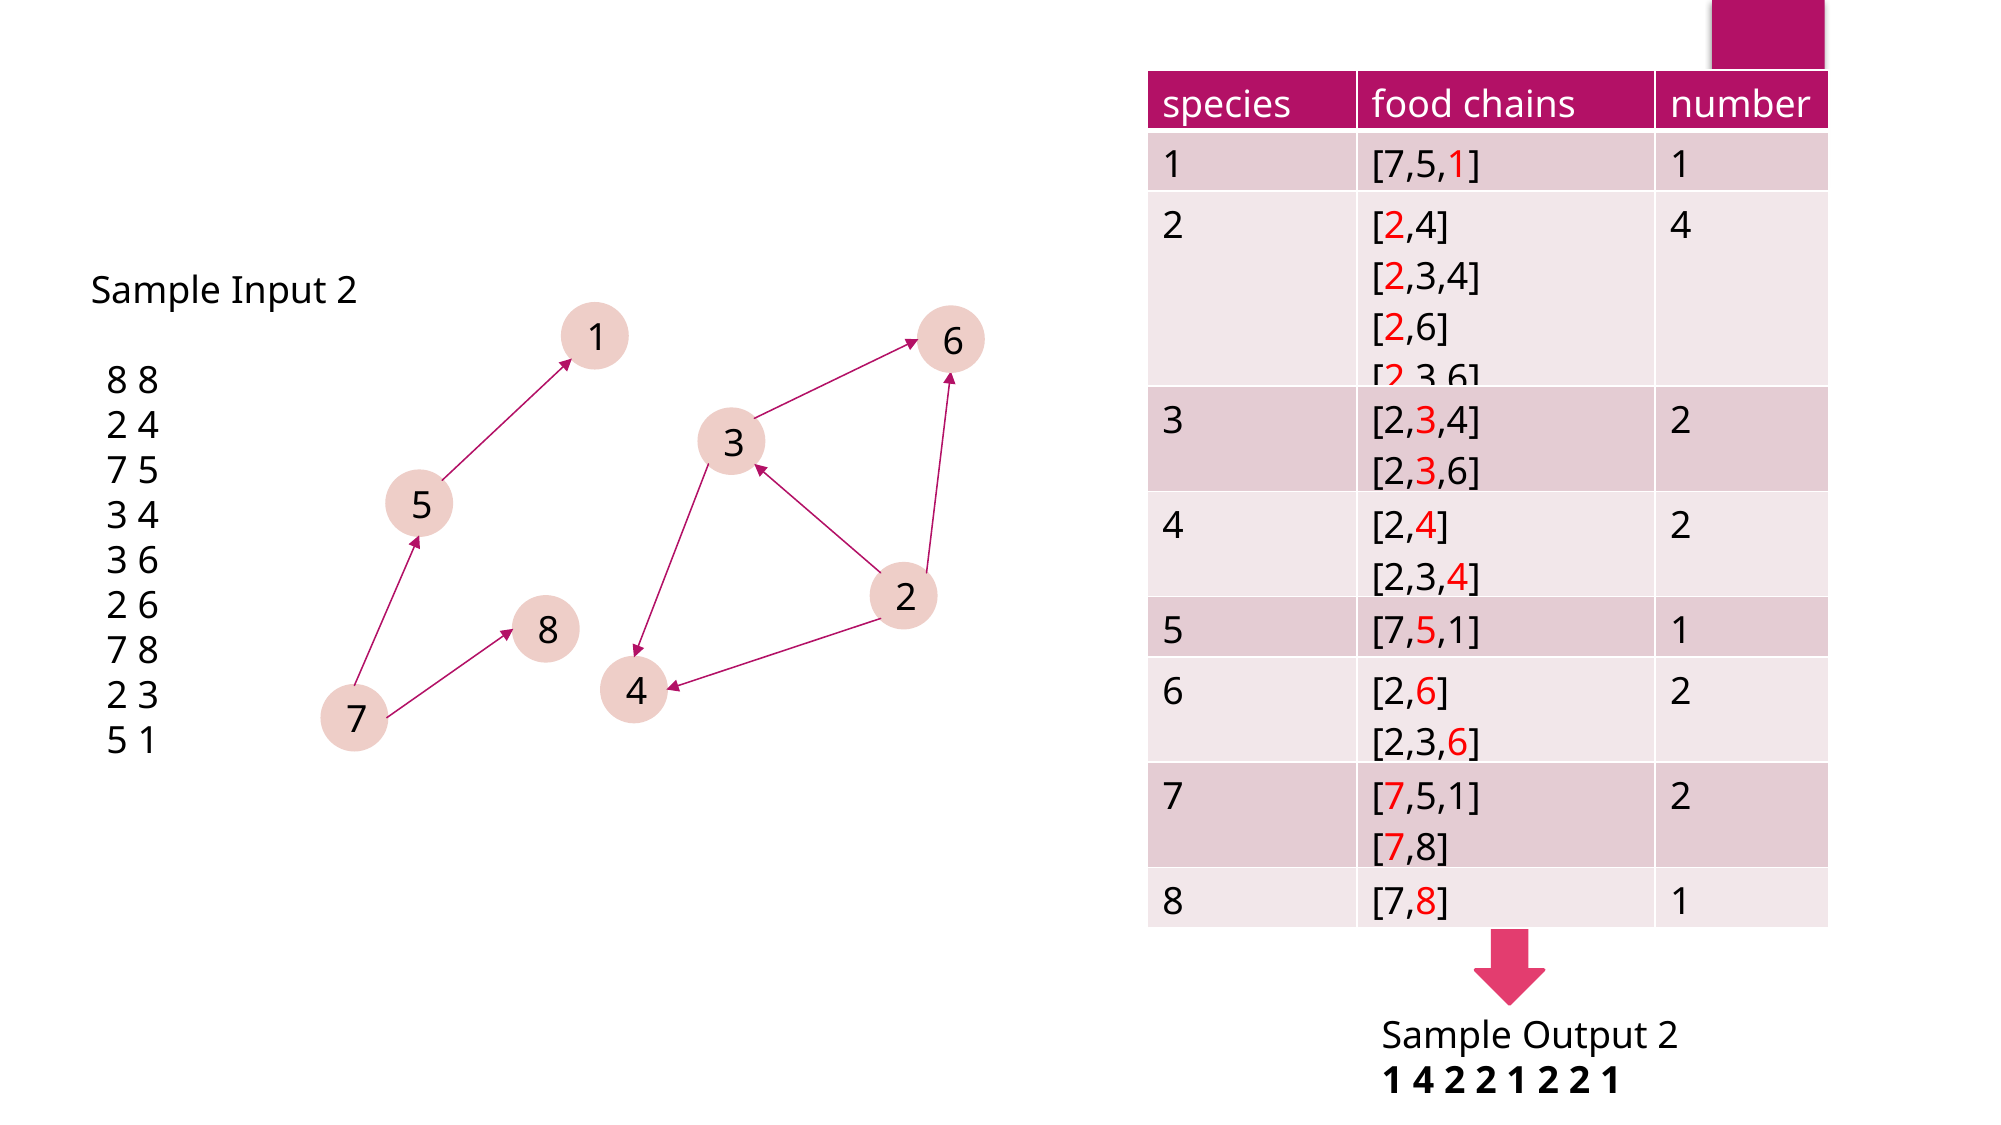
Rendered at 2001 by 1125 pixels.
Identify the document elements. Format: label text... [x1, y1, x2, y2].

table_cell [2,4] [2,3,4] [1358, 492, 1654, 596]
text_box 3 [697, 407, 766, 475]
table_cell [7,8] [1358, 868, 1654, 927]
table_cell 1 [1656, 133, 1828, 190]
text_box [754, 463, 881, 574]
text_box 8 [511, 595, 580, 663]
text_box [754, 338, 919, 419]
table_cell [7,5,1] [1358, 597, 1654, 656]
text_box 7 [320, 684, 387, 752]
table_cell 6 [1148, 658, 1356, 761]
table_cell 4 [1148, 492, 1356, 596]
text_box 2 [869, 561, 938, 630]
table_cell 1 [1656, 868, 1828, 927]
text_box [441, 358, 573, 481]
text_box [666, 618, 881, 690]
text_box 4 [600, 656, 667, 724]
table_cell 2 [1656, 763, 1828, 867]
text_box Sample Input 2 [76, 259, 373, 319]
table_cell 2 [1656, 658, 1828, 761]
table_cell [2,3,4] [2,3,6] [1358, 387, 1654, 491]
table_cell [2,4] [2,3,4] [2,6] [2,3,6] [1358, 192, 1654, 385]
table_header number [1656, 71, 1828, 128]
table_cell 8 [1148, 868, 1356, 927]
table_cell 5 [1148, 597, 1356, 656]
text_box [1473, 929, 1546, 1004]
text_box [354, 535, 420, 686]
table_cell [7,5,1] [7,8] [1358, 763, 1654, 867]
text_box 1 [560, 301, 629, 370]
text_box Sample Output 2 1 4 2 2 1 2 2 1 [1366, 1004, 1694, 1109]
text_box 5 [385, 469, 454, 537]
table_cell 1 [1148, 133, 1356, 190]
text_box 8 8 2 4 7 5 3 4 3 6 2 6 7 8 2 3 5 1 [91, 348, 184, 769]
table_cell 2 [1656, 492, 1828, 596]
table_cell [7,5,1] [1358, 133, 1654, 190]
text_box 6 [916, 305, 985, 373]
table_header food chains [1358, 71, 1654, 128]
table_header species [1148, 71, 1356, 128]
table_cell 3 [1148, 387, 1356, 491]
table_cell 7 [1148, 763, 1356, 867]
table_cell 2 [1148, 192, 1356, 385]
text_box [926, 371, 951, 574]
table_cell 2 [1656, 387, 1828, 491]
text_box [633, 463, 709, 658]
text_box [386, 628, 514, 718]
table_cell 1 [1656, 597, 1828, 656]
table_cell 4 [1656, 192, 1828, 385]
table_cell [2,6] [2,3,6] [1358, 658, 1654, 761]
